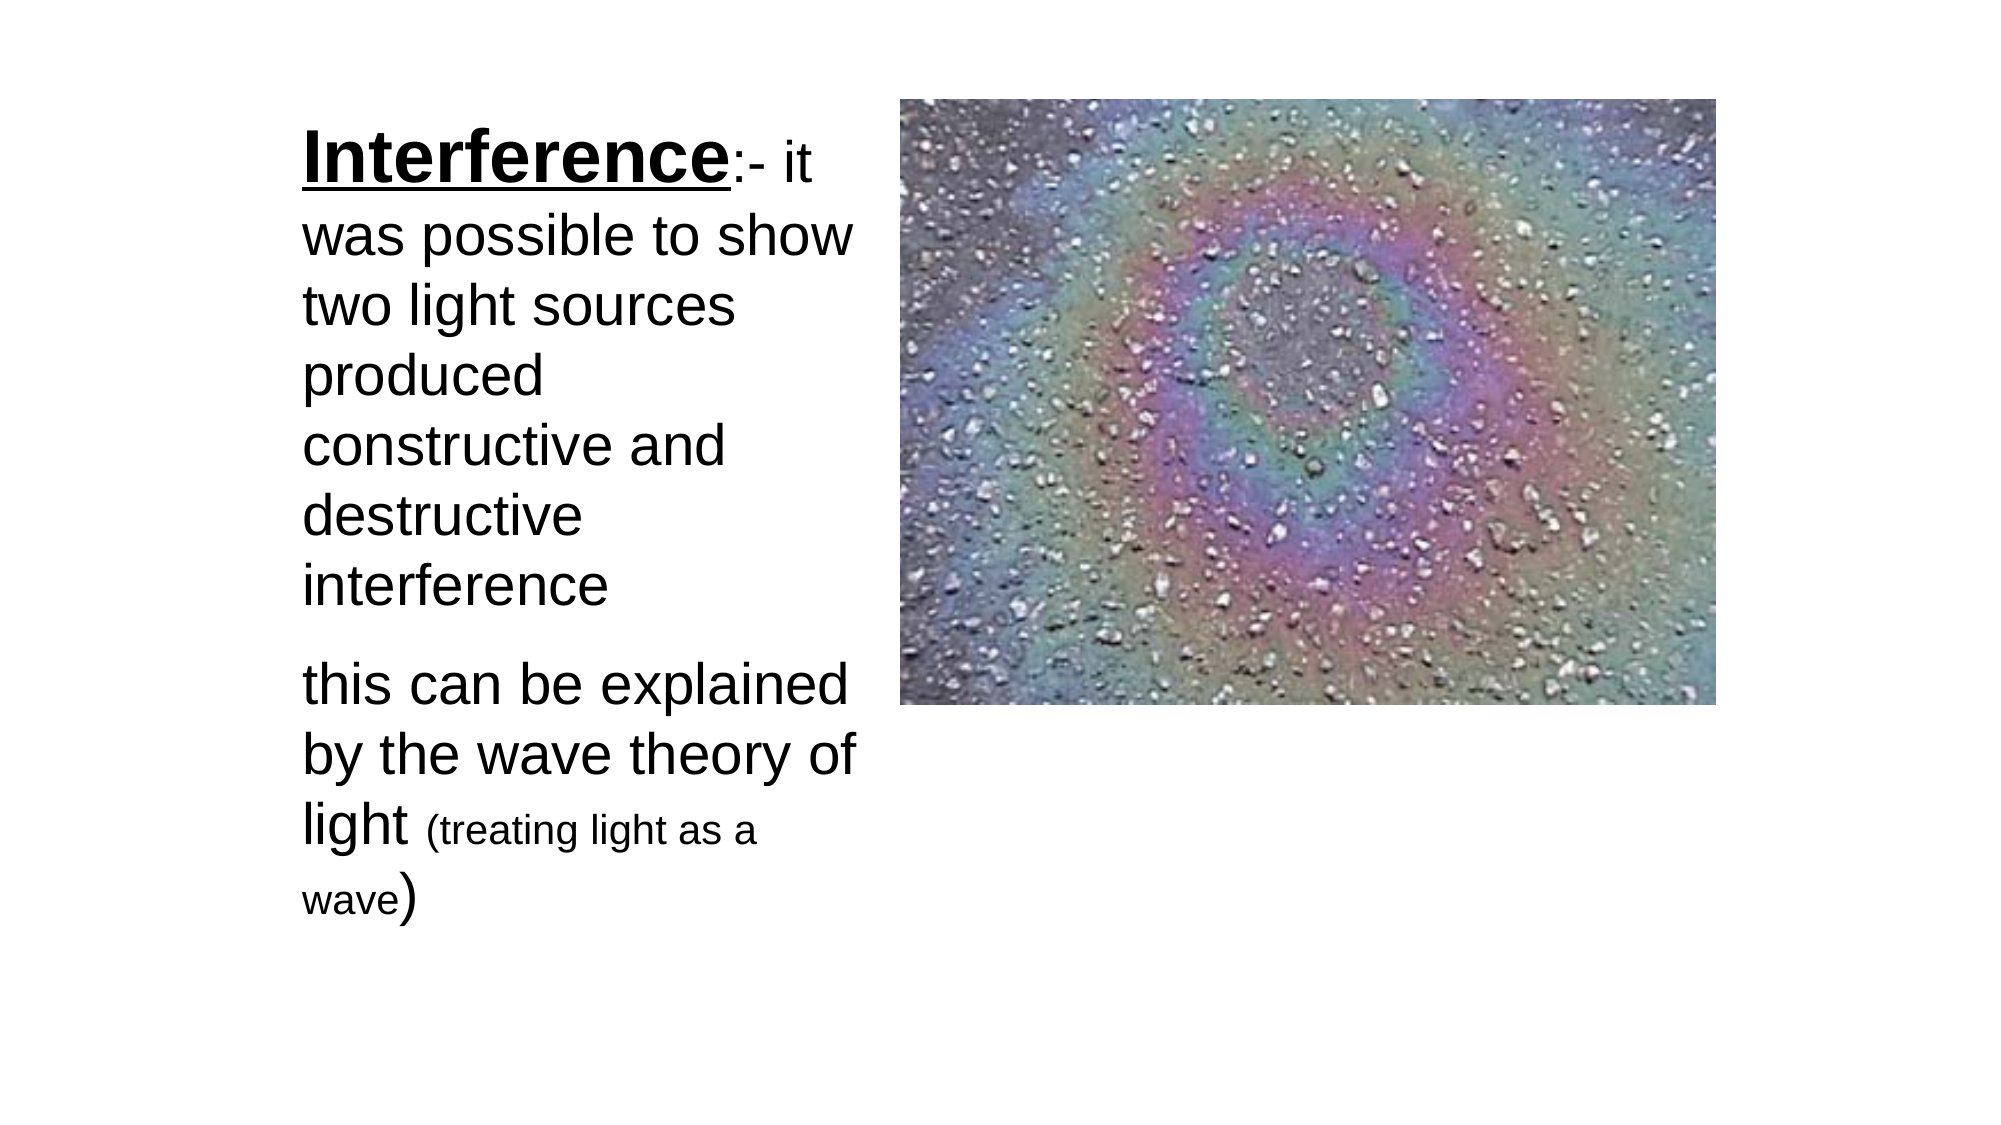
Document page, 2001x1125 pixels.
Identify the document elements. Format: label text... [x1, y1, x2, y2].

picture [899, 99, 1716, 706]
text_box Interference:- it was possible to show two light sources produced constructive and destructive interference this can be explained by the wave theory of light (treating light as a wave) [287, 99, 875, 934]
